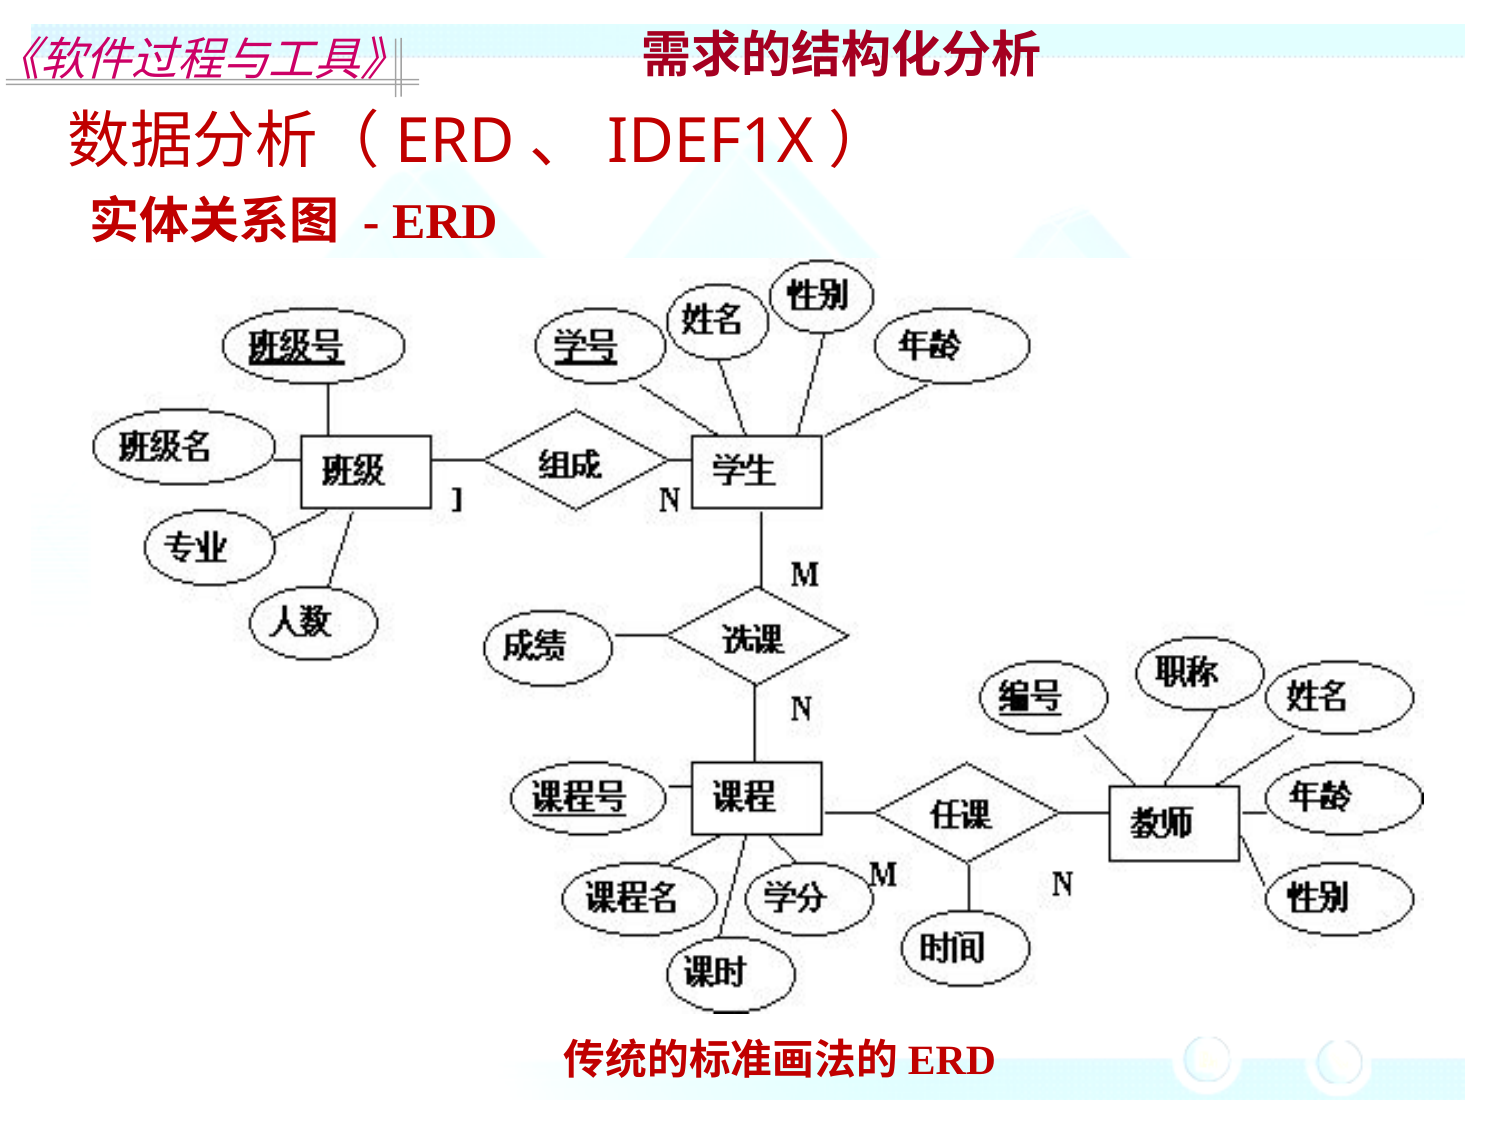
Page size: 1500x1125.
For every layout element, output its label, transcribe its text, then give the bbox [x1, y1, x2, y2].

text_box 需求的结构化分析 [389, 15, 1294, 89]
text_box 实体关系图 - ERD [75, 160, 1447, 276]
picture [91, 258, 1424, 1014]
text_box 数据分析（ERD、IDEF1X） [53, 89, 1405, 185]
text_box 传统的标准画法的ERD [549, 1021, 1270, 1094]
